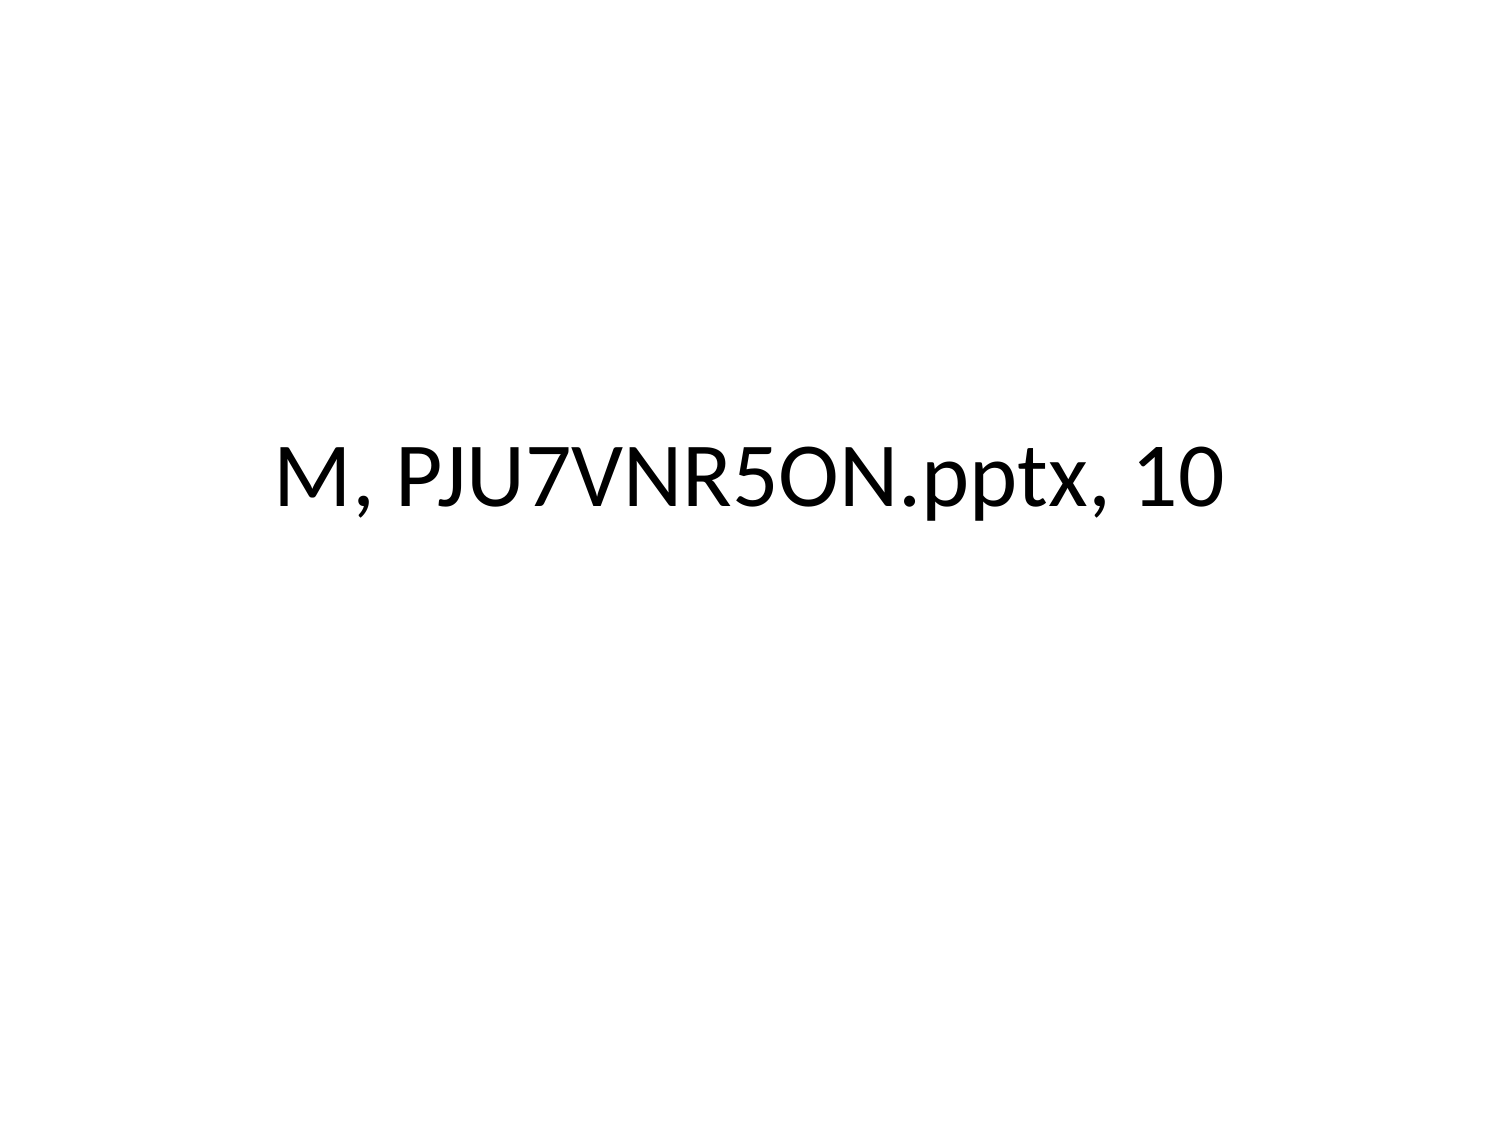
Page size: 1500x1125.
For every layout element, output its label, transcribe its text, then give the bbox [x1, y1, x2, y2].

title M, PJU7VNR5ON.pptx, 10 [112, 349, 1388, 591]
